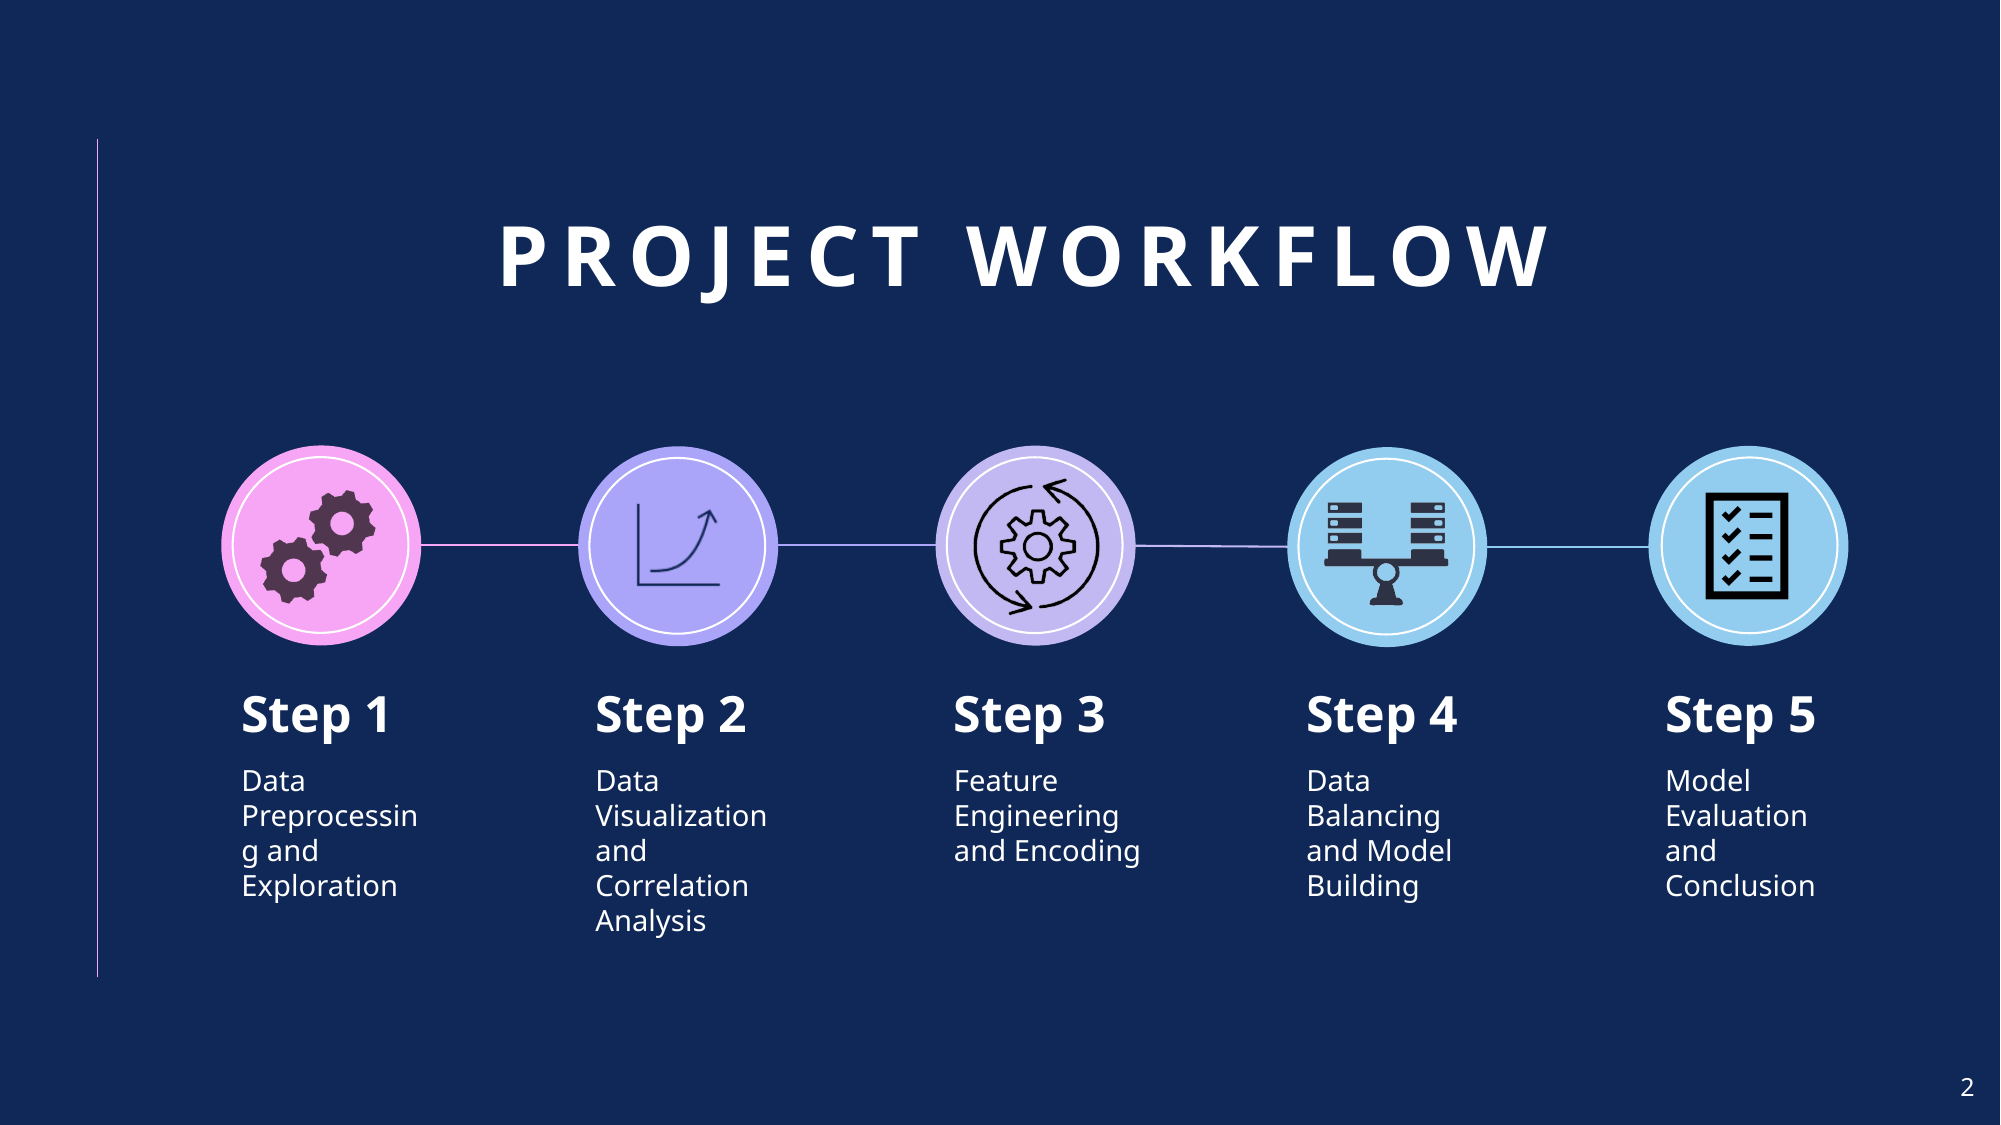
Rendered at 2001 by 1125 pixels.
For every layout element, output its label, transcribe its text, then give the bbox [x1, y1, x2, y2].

list Step 1 [226, 675, 450, 752]
list Step 4 [1291, 675, 1515, 752]
list Step 5 [1650, 675, 1874, 752]
picture [1682, 482, 1811, 610]
list Data Preprocessing and Exploration [226, 754, 450, 876]
list Model Evaluation and Conclusion [1650, 754, 1874, 876]
list Step 2 [580, 675, 804, 752]
list Feature Engineering and Encoding [938, 754, 1163, 876]
list Data Visualization and Correlation Analysis [580, 754, 804, 876]
picture [1316, 489, 1456, 618]
picture [620, 487, 737, 603]
title Project Workflow [293, 136, 1751, 312]
list Data Balancing and Model Building [1291, 754, 1515, 876]
list Step 3 [938, 675, 1163, 752]
picture [226, 456, 409, 638]
slide_number 2 [1924, 1062, 2000, 1114]
picture [937, 468, 1136, 625]
